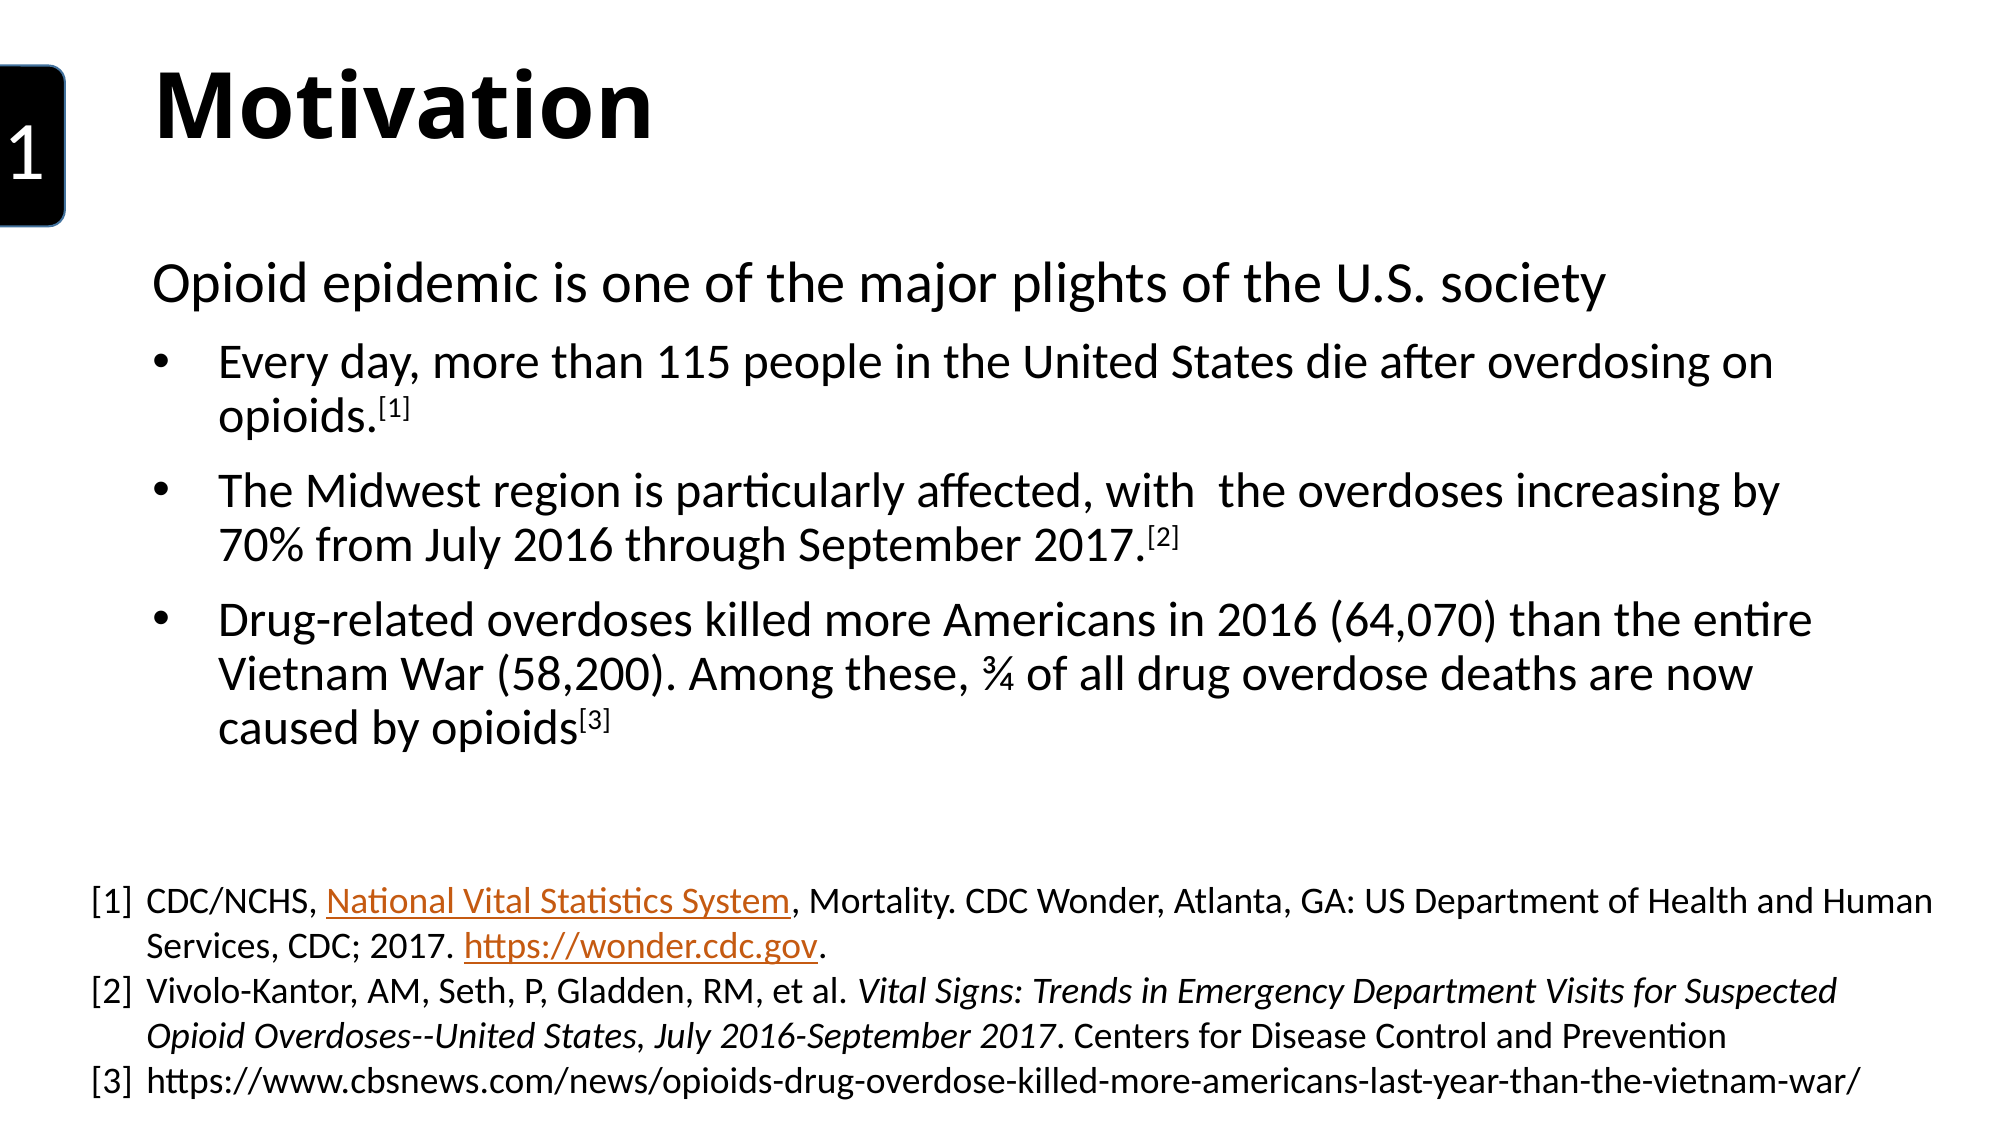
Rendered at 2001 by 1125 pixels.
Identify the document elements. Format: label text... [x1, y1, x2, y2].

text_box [0, 57, 65, 245]
title Motivation [137, 0, 1863, 218]
text_box [1] CDC/NCHS, National Vital Statistics System, Mortality. CDC Wonder, Atlanta, GA: US Department of Health and Human Services, CDC; 2017. https://wonder.cdc.gov. [2] Vivolo-Kantor, AM, Seth, P, Gladden, RM, et al. Vital Signs: Trends in Emergency Department Visits for Suspected Opioid Overdoses--United States, July 2016-September 2017. Centers for Disease Control and Prevention [3] https://www.cbsnews.com/news/opioids-drug-overdose-killed-more-americans-last-year-than-the-vietnam-war/ [76, 869, 1957, 1125]
list Opioid epidemic is one of the major plights of the U.S. society Every day, more than 115 people in the United States die after overdosing on opioids.[1] The Midwest region is particularly affected, with the overdoses increasing by 70% from July 2016 through September 2017.[2] Drug-related overdoses killed more Americans in 2016 (64,070) than the entire Vietnam War (58,200). Among these, ¾ of all drug overdose deaths are now caused by opioids[3] [137, 244, 1863, 812]
